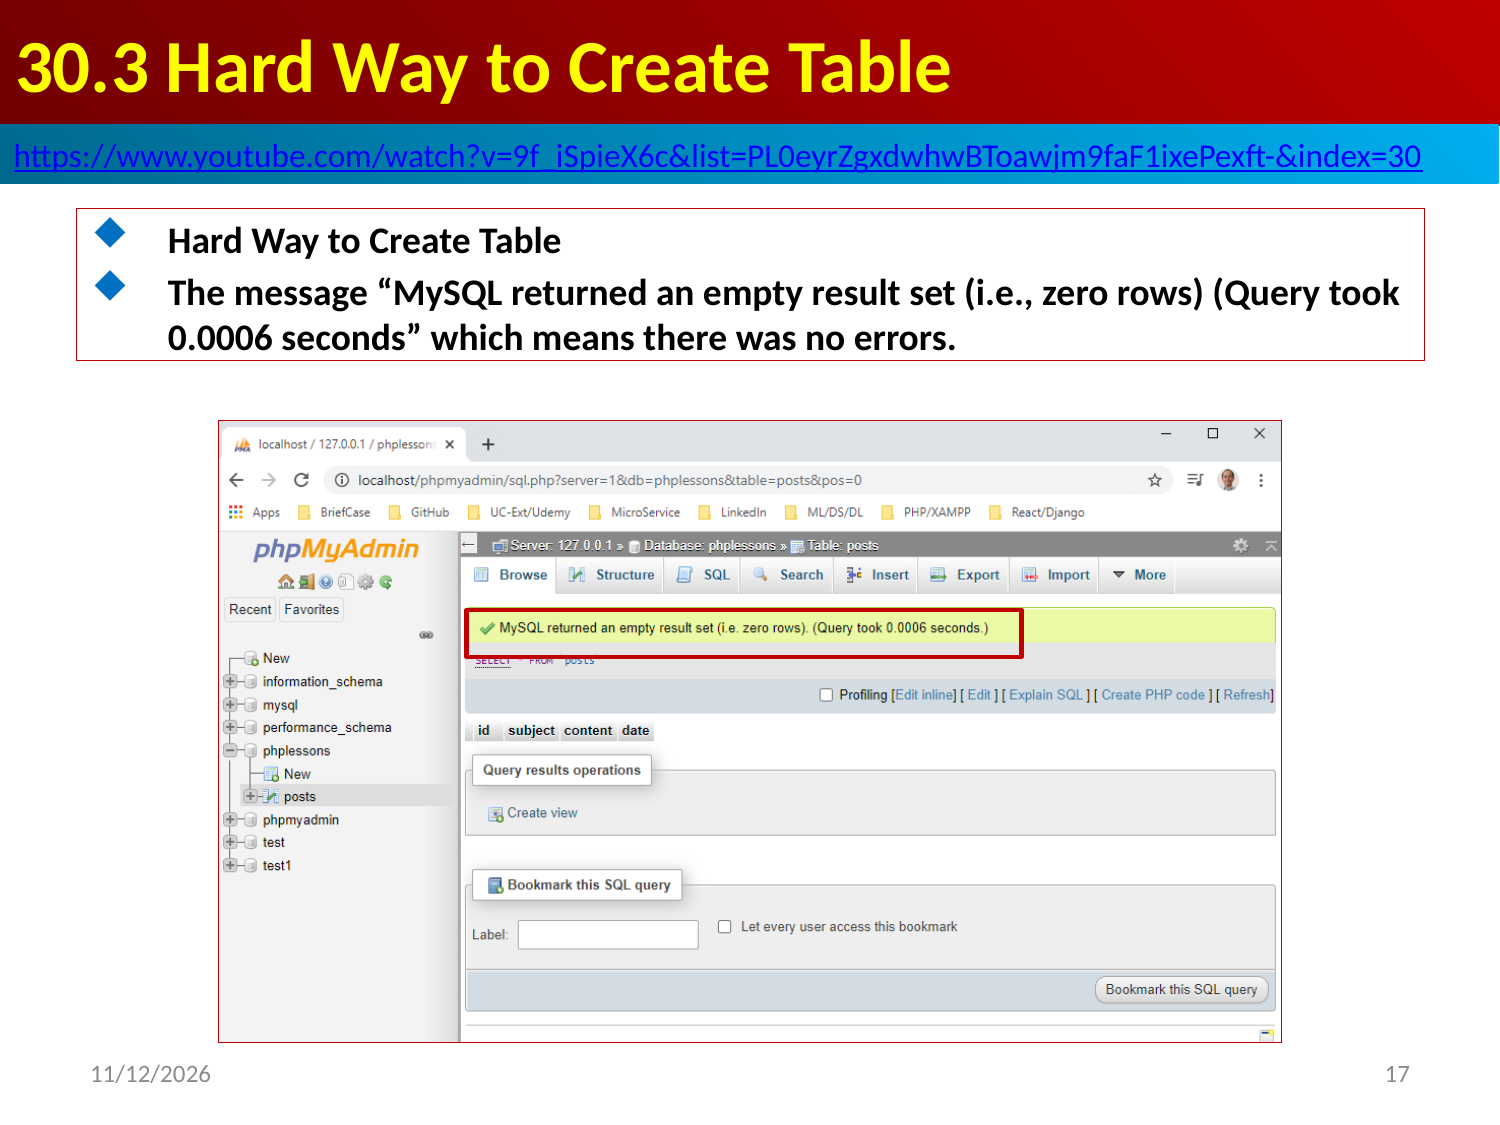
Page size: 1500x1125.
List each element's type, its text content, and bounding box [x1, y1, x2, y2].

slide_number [75, 1042, 425, 1103]
title 30.3 Hard Way to Create Table [0, 0, 1500, 126]
picture [218, 419, 1282, 1043]
slide_number 17 [1074, 1042, 1425, 1103]
subtitle Hard Way to Create Table The message “MySQL returned an empty result set (i.e., zero rows) (Query took 0.0006 seconds” which means there was no errors. [76, 208, 1425, 361]
text_box https://www.youtube.com/watch?v=9f_iSpieX6c&list=PL0eyrZgxdwhwBToawjm9faF1ixePexft-&index=30 [0, 124, 1499, 184]
